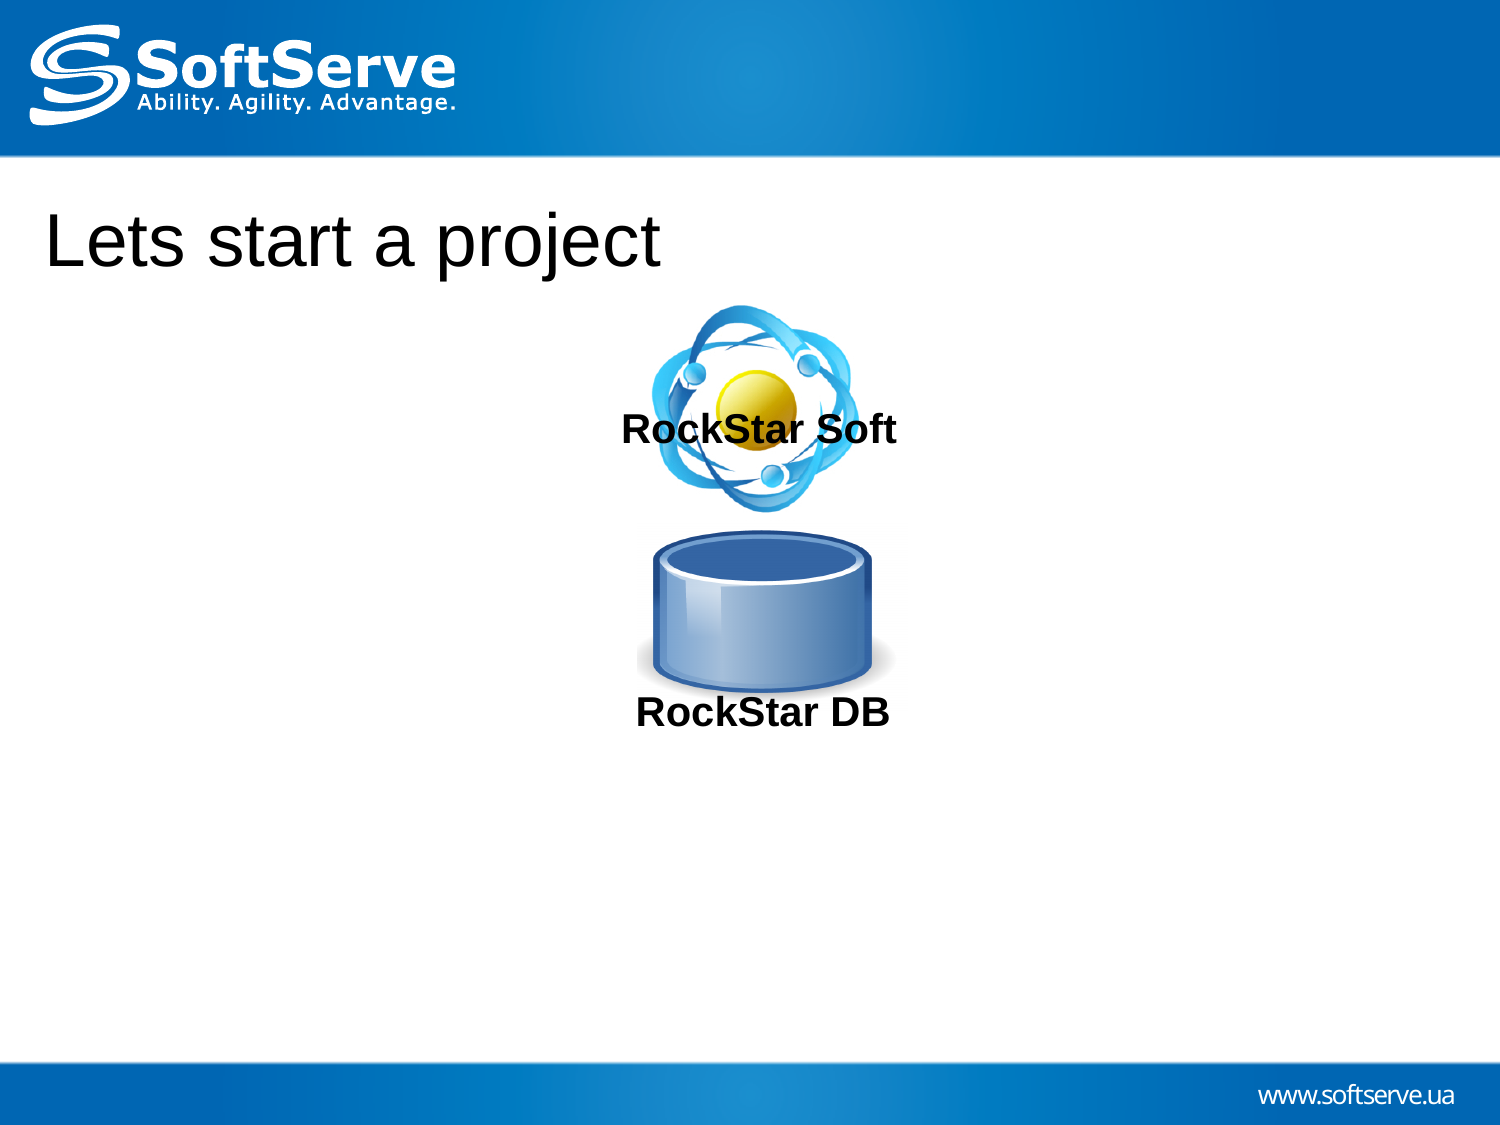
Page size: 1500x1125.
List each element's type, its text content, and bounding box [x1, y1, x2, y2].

text_box RockStar Soft [606, 394, 645, 460]
text_box Lets start a project [29, 184, 677, 290]
text_box RockStar DB [620, 677, 907, 743]
text_box RockStar Soft [874, 394, 913, 460]
picture [0, 0, 1500, 1125]
